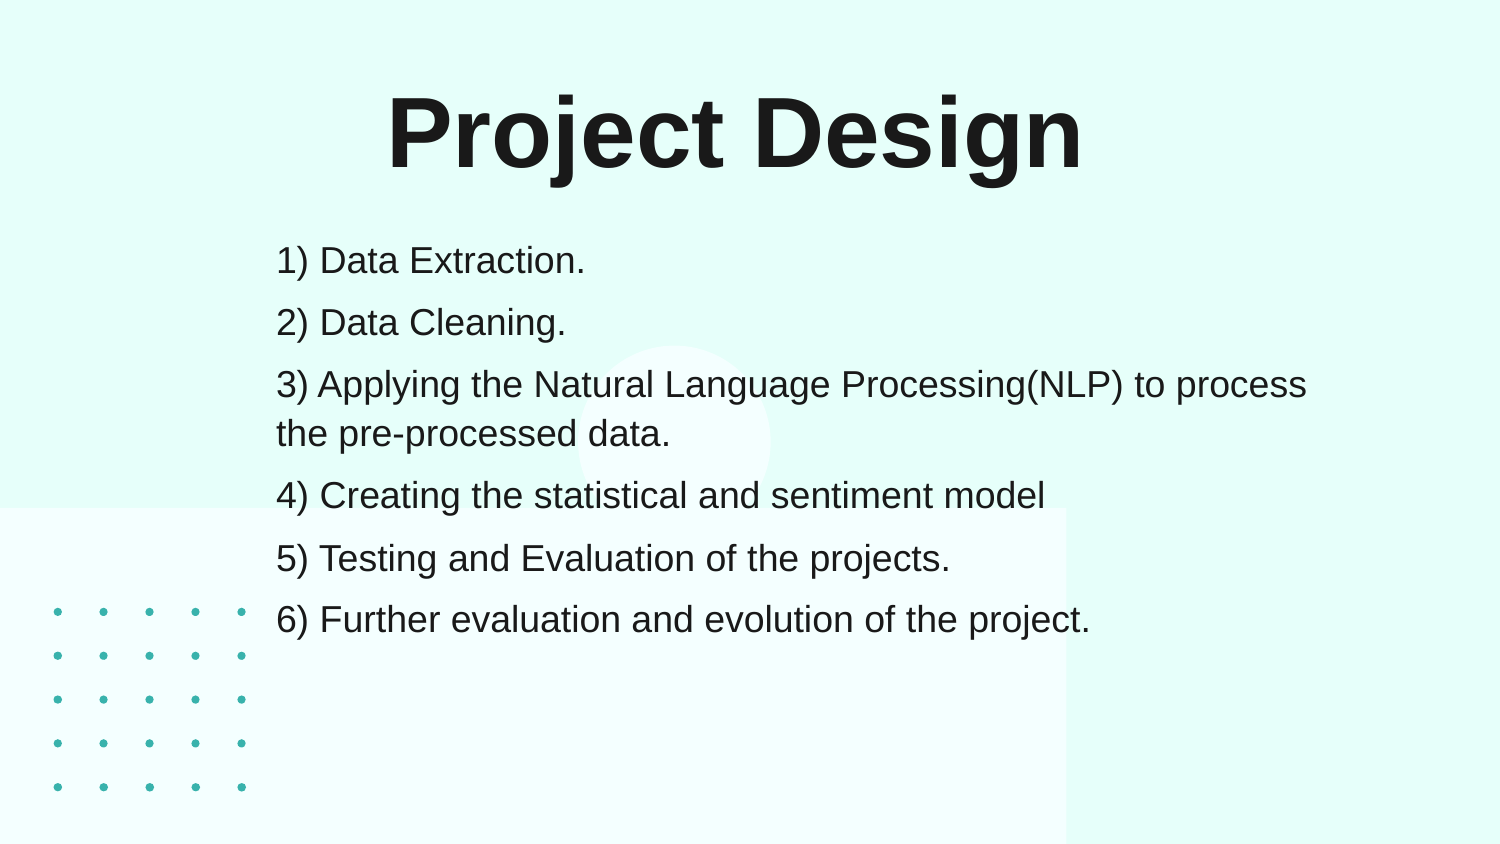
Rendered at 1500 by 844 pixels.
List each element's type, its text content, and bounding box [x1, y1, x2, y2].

subtitle Project Design [41, 52, 1459, 573]
title 1) Data Extraction. 2) Data Cleaning. 3) Applying the Natural Language Processing(NLP) to process the pre-processed data. 4) Creating the statistical and sentiment model 5) Testing and Evaluation of the projects. 6) Further evaluation and evolution of the project. [258, 573, 1376, 721]
